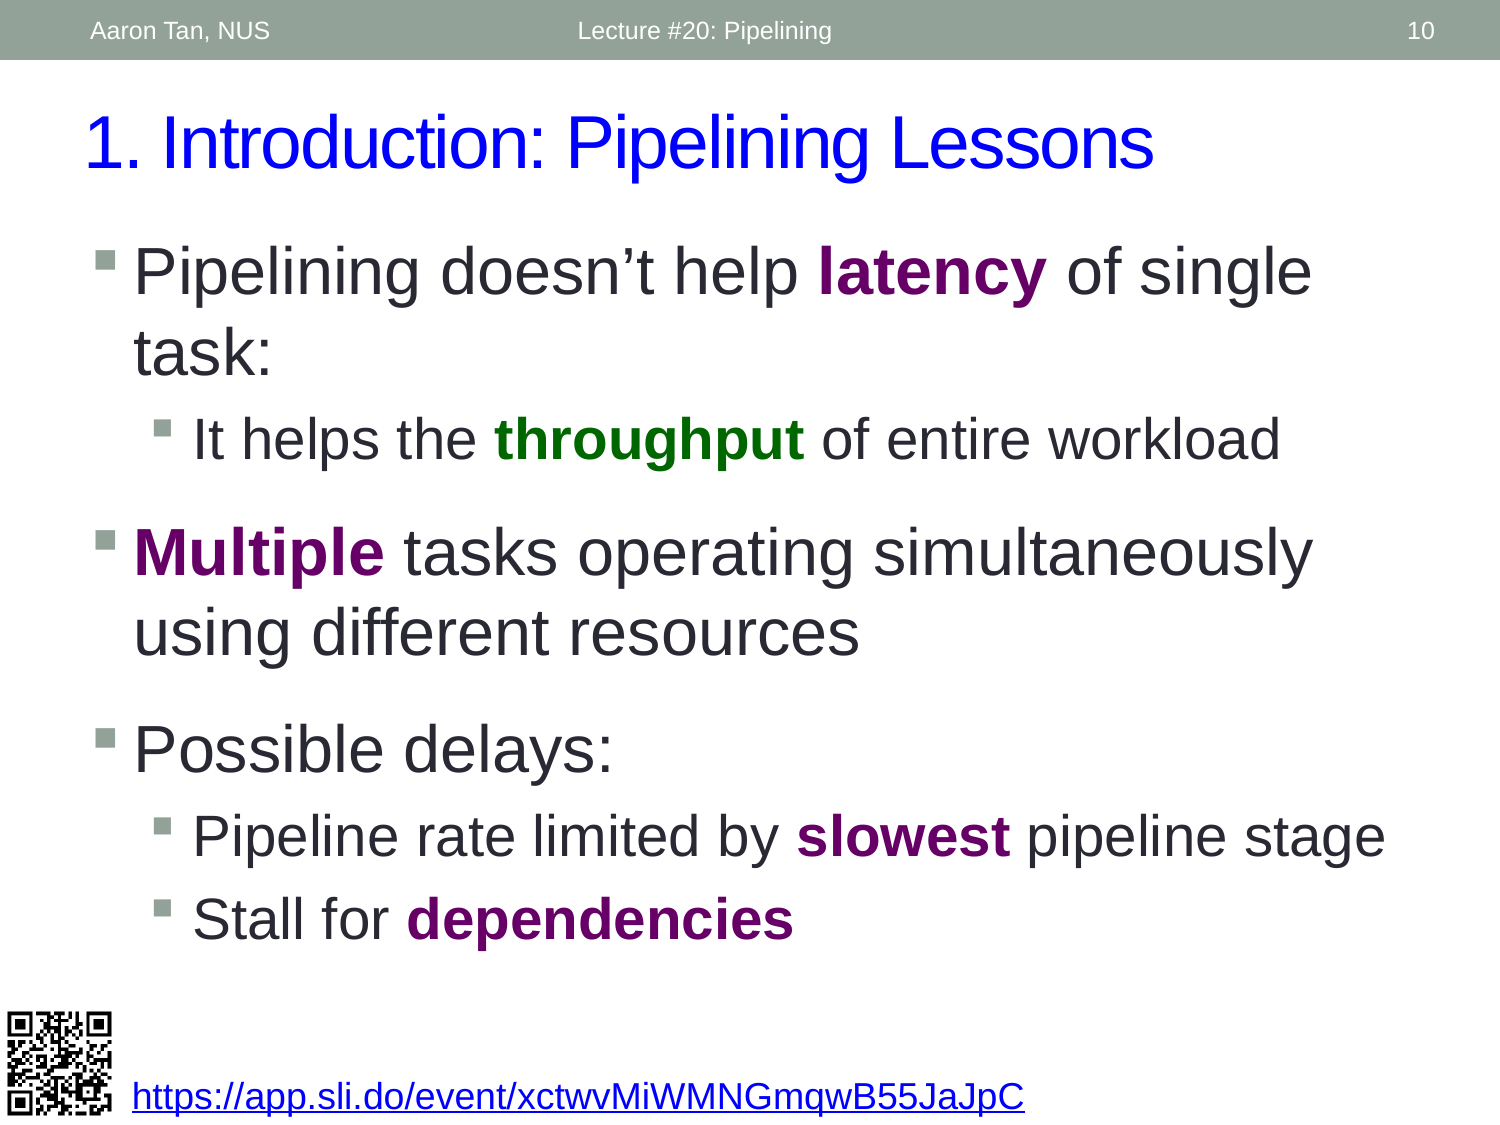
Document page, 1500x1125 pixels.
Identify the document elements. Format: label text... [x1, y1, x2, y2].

slide_number Aaron Tan, NUS [75, 3, 550, 57]
title 1. Introduction: Pipelining Lessons [68, 86, 1478, 192]
slide_number 10 [1308, 3, 1450, 57]
picture [0, 1004, 118, 1122]
list Pipelining doesn’t help latency of single task: It helps the throughput of entire workload Multiple tasks operating simultaneously using different resources Possible delays: Pipeline rate limited by slowest pipeline stage Stall for dependencies [75, 220, 1425, 1038]
footer Lecture #20: Pipelining [562, 3, 1238, 57]
